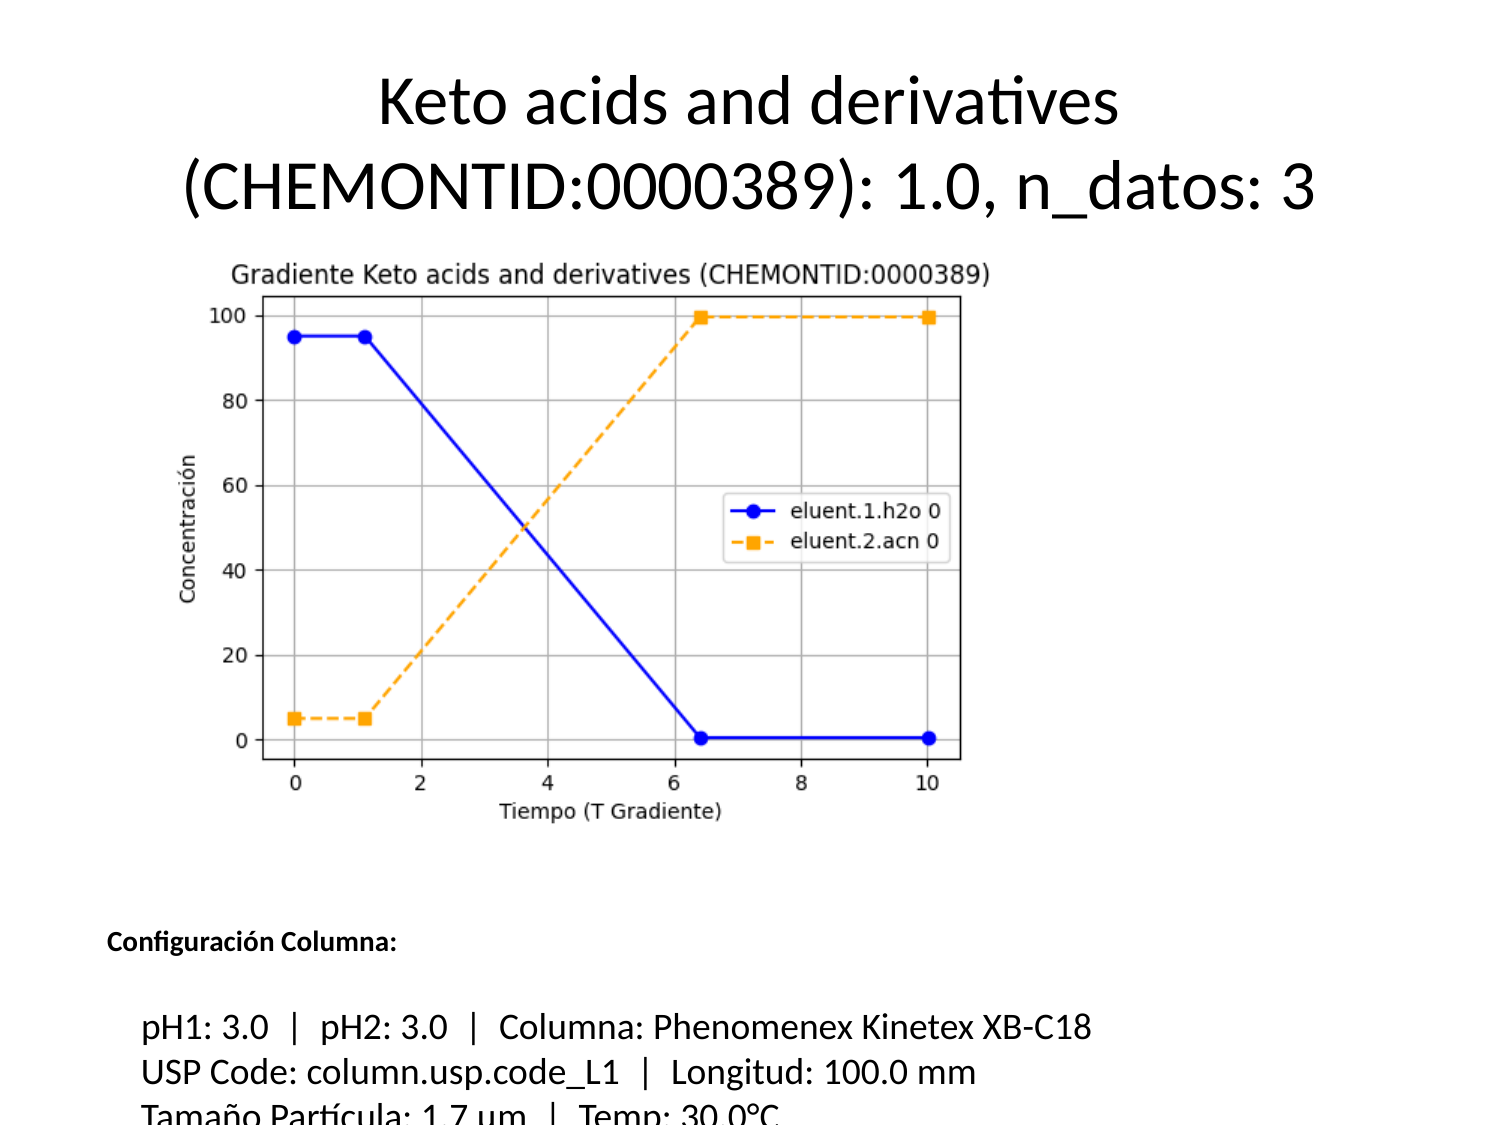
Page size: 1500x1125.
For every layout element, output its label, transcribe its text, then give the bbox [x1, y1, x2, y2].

text_box Configuración Columna: pH1: 3.0 | pH2: 3.0 | Columna: Phenomenex Kinetex XB-C18 USP Code: column.usp.code_L1 | Longitud: 100.0 mm Tamaño Partícula: 1.7 µm | Temp: 30.0°C Flujo: 0.4 mL/min | T0: 0.55125 min [92, 869, 1108, 1125]
picture [149, 224, 1051, 826]
title Keto acids and derivatives (CHEMONTID:0000389): 1.0, n_datos: 3 [75, 45, 1425, 233]
